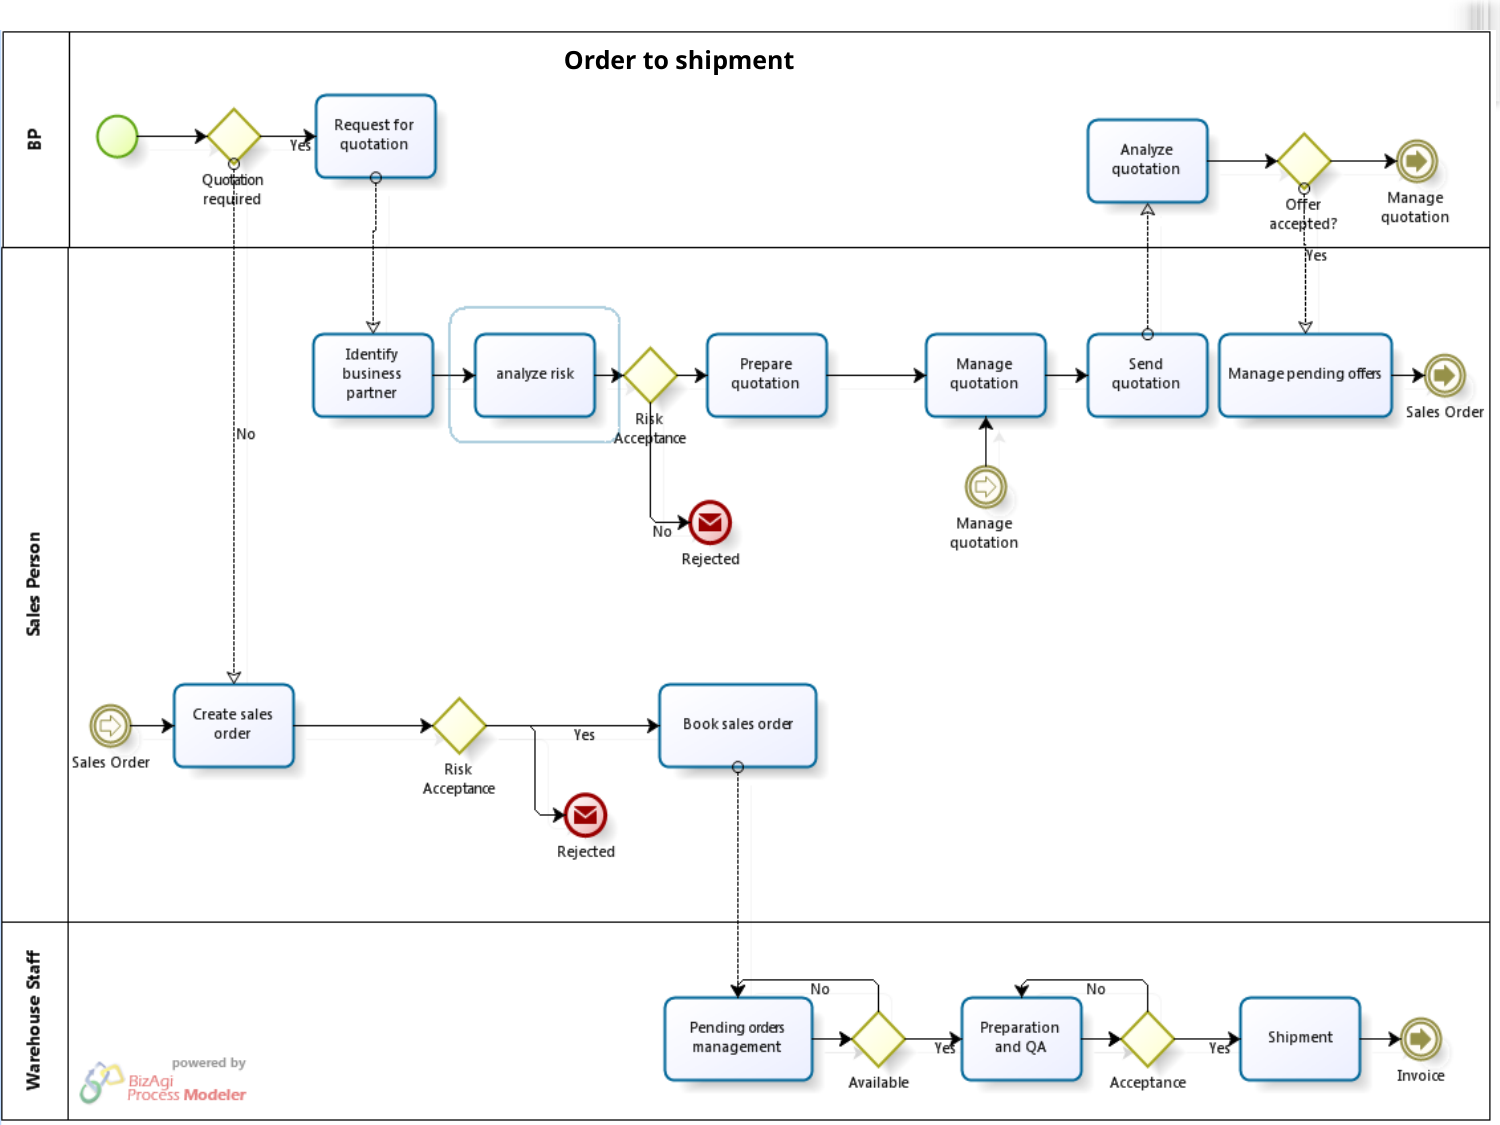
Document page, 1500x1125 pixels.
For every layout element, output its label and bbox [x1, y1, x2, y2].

list [0, 30, 1496, 1125]
